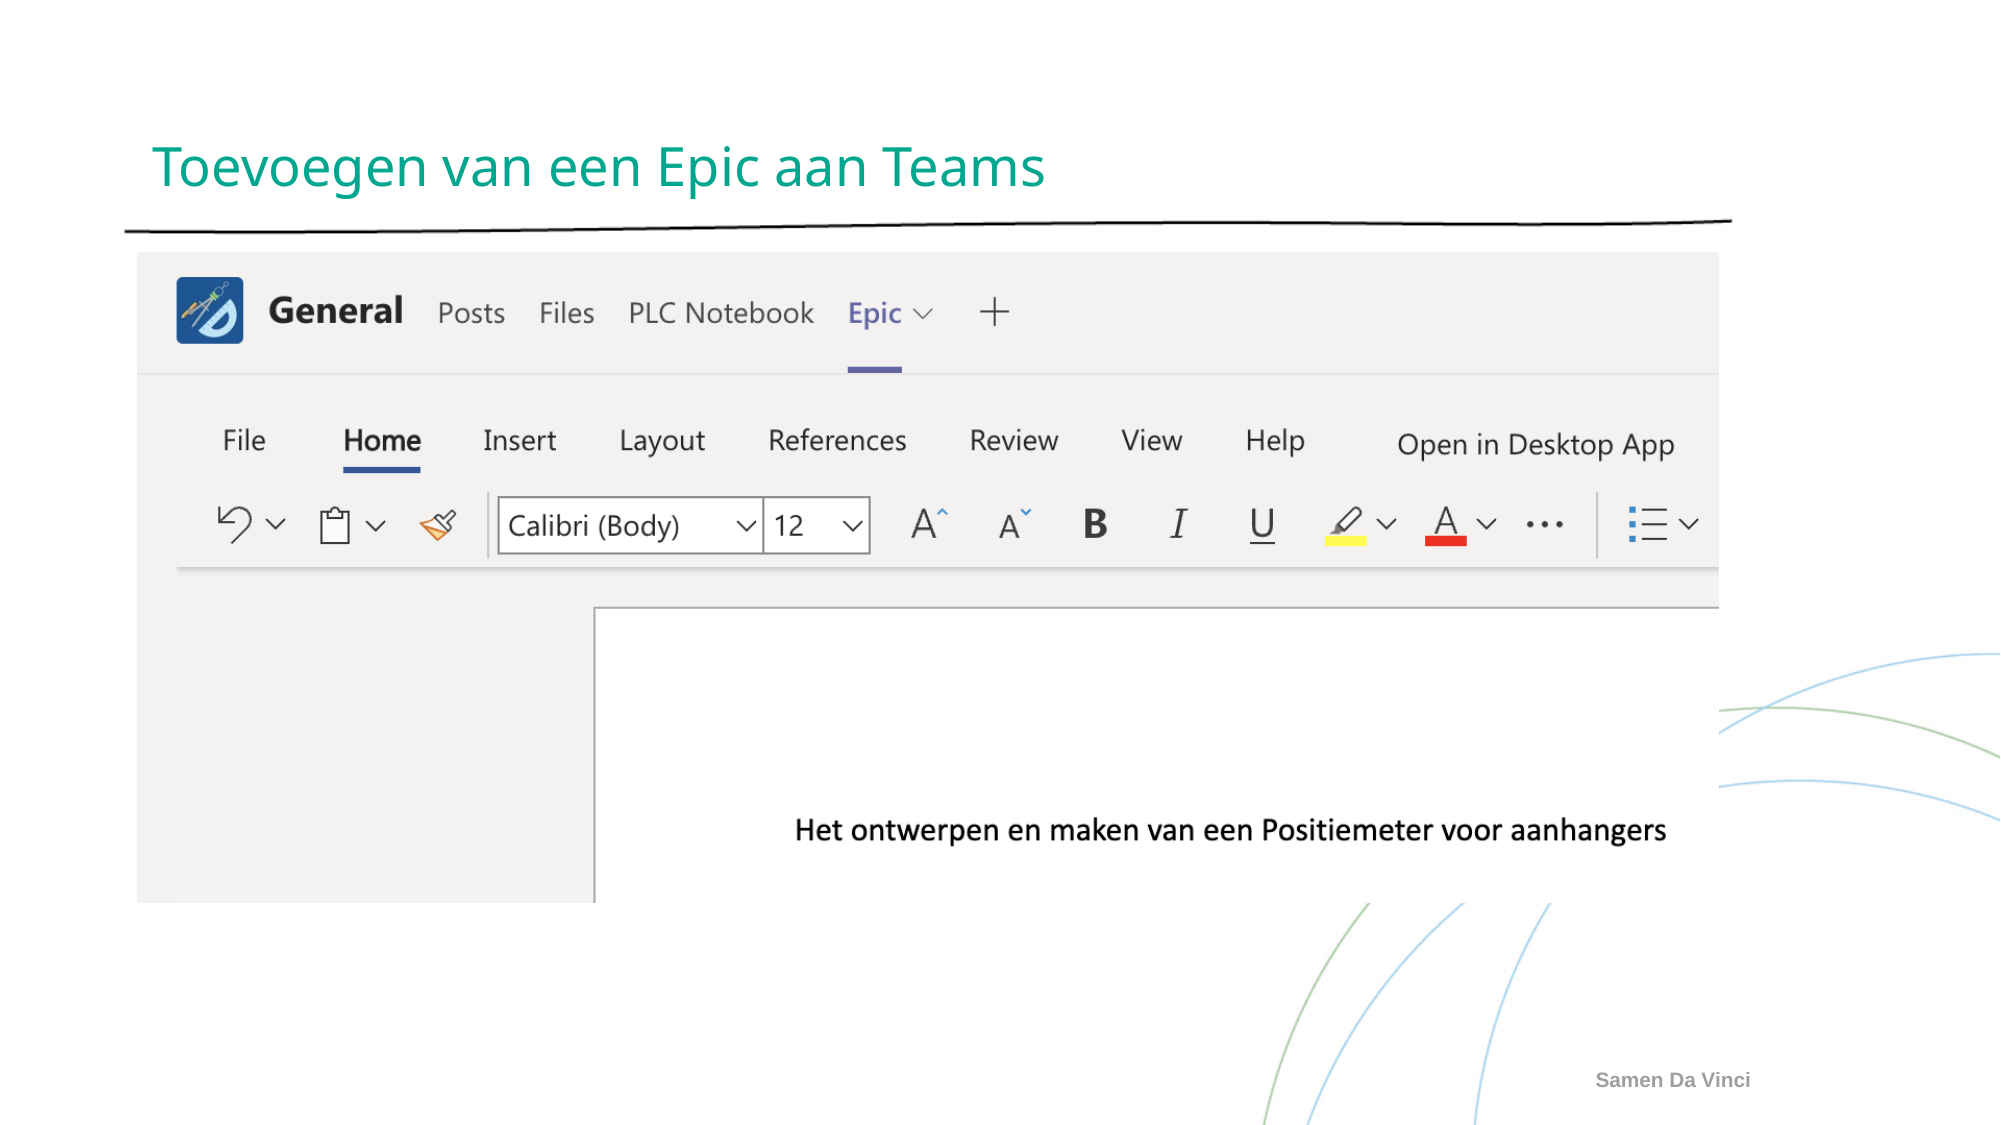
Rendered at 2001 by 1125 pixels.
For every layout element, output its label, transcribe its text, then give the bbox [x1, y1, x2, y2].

picture [0, 0, 2001, 1125]
title Toevoegen van een Epic aan Teams [137, 59, 1863, 278]
